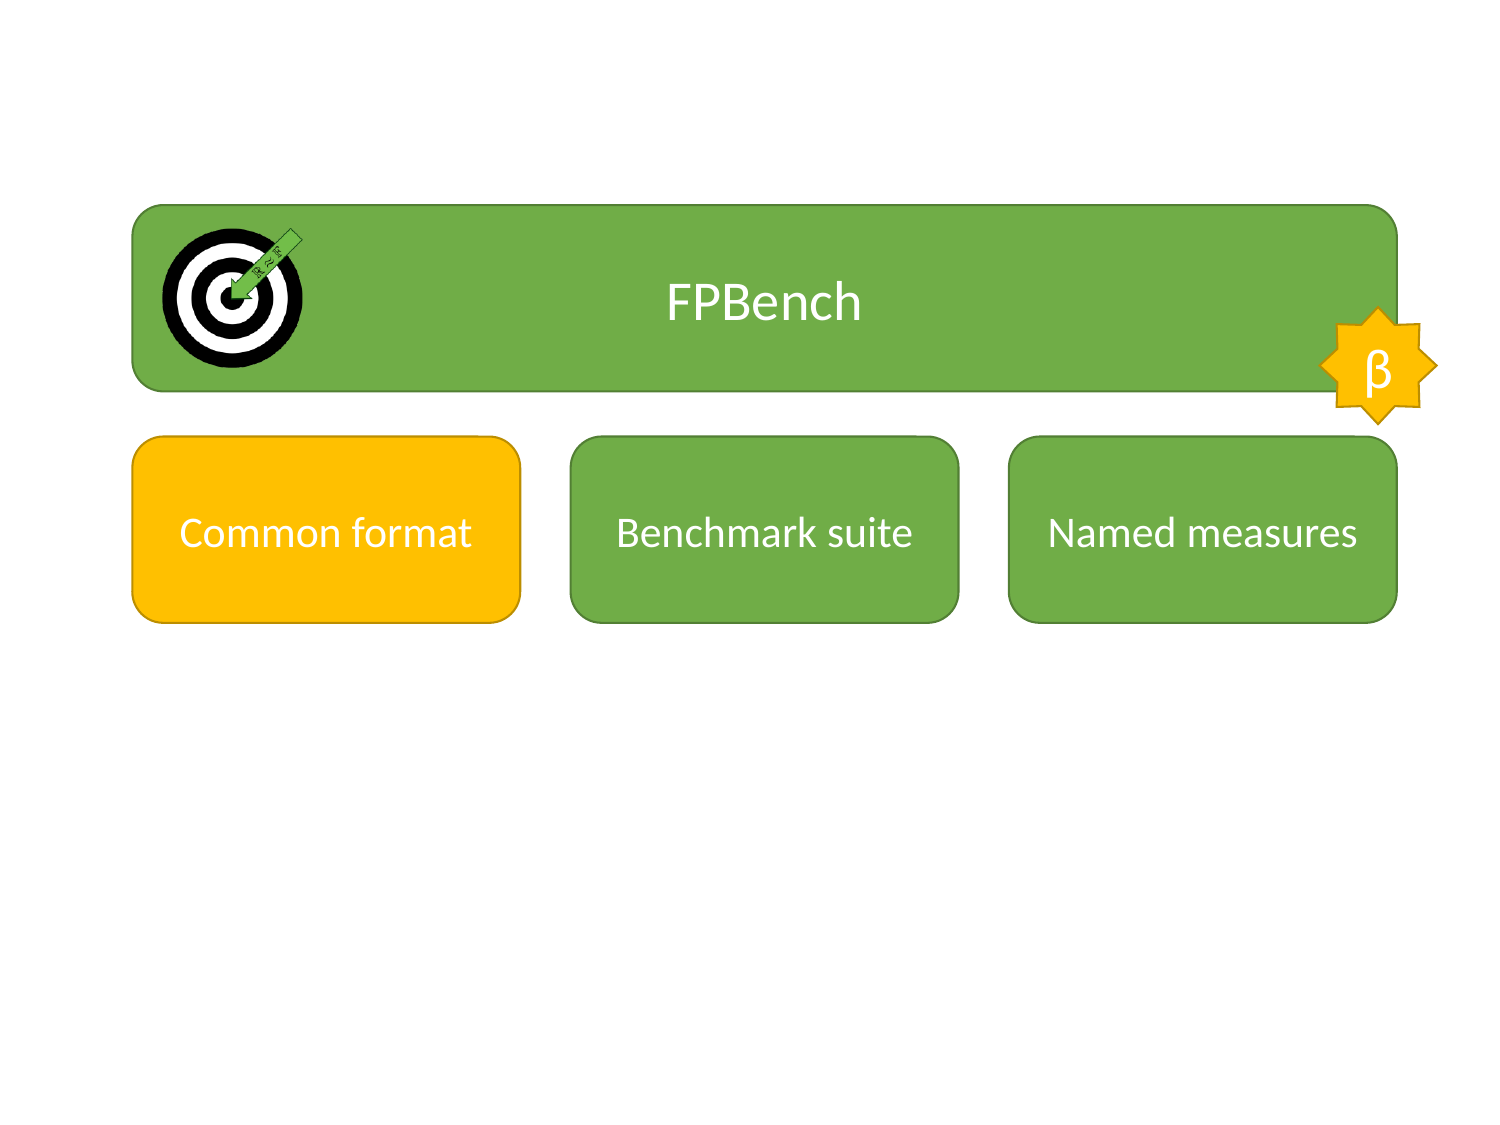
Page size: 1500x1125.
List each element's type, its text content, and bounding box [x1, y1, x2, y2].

text_box β [1317, 305, 1439, 426]
picture [160, 226, 305, 370]
text_box Benchmark suite [569, 435, 960, 624]
text_box Named measures [1007, 435, 1398, 624]
text_box Common format [131, 435, 522, 624]
text_box FPBench [131, 204, 1398, 393]
